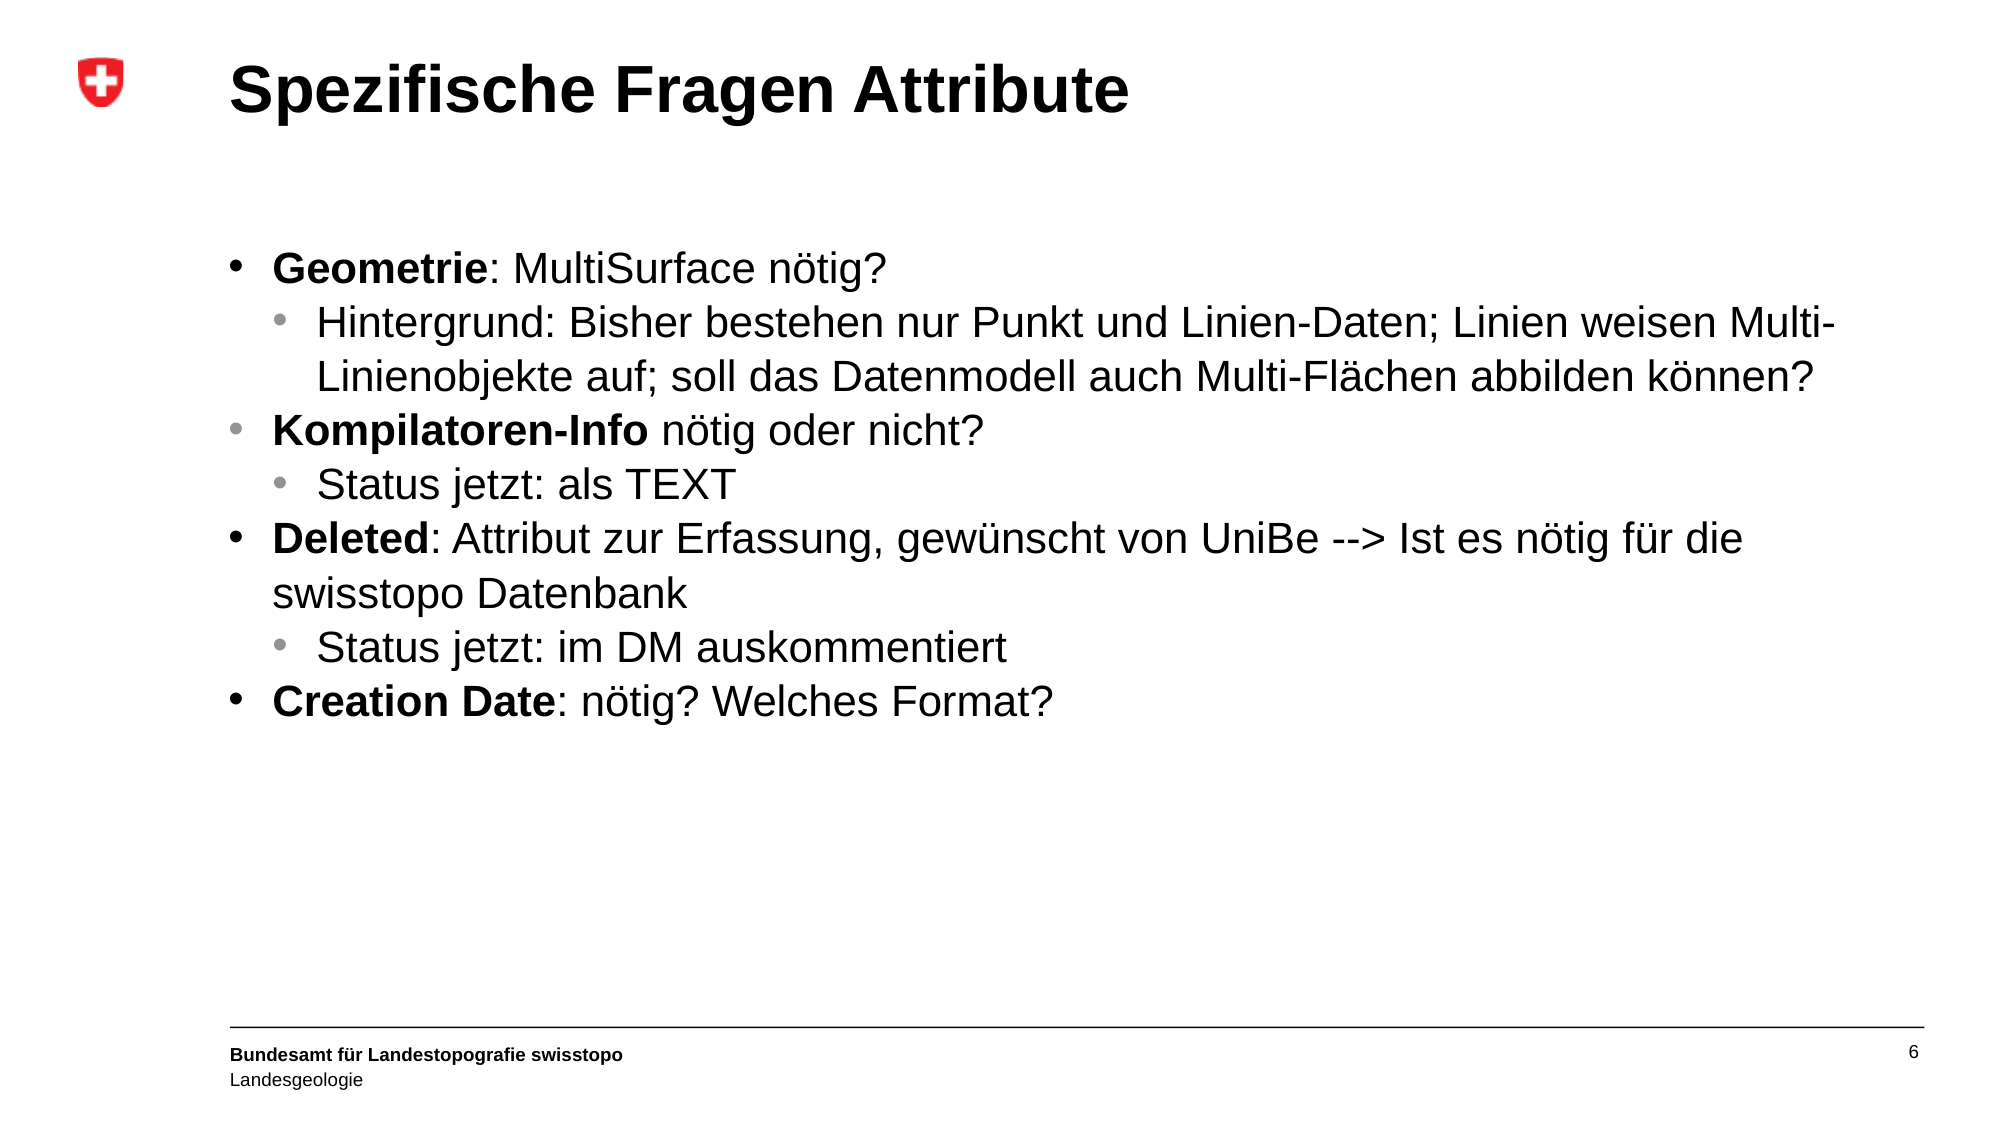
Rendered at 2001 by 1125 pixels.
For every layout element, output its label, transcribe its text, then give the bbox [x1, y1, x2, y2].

title Spezifische Fragen Attribute [229, 50, 1922, 199]
slide_number 6 [1821, 1040, 1919, 1070]
list Geometrie: MultiSurface nötig? Hintergrund: Bisher bestehen nur Punkt und Linien-Daten; Linien weisen Multi-Linienobjekte auf; soll das Datenmodell auch Multi-Flächen abbilden können? Kompilatoren-Info nötig oder nicht? Status jetzt: als TEXT Deleted: Attribut zur Erfassung, gewünscht von UniBe --> Ist es nötig für die swisstopo Datenbank Status jetzt: im DM auskommentiert Creation Date: nötig? Welches Format? [228, 237, 1922, 981]
